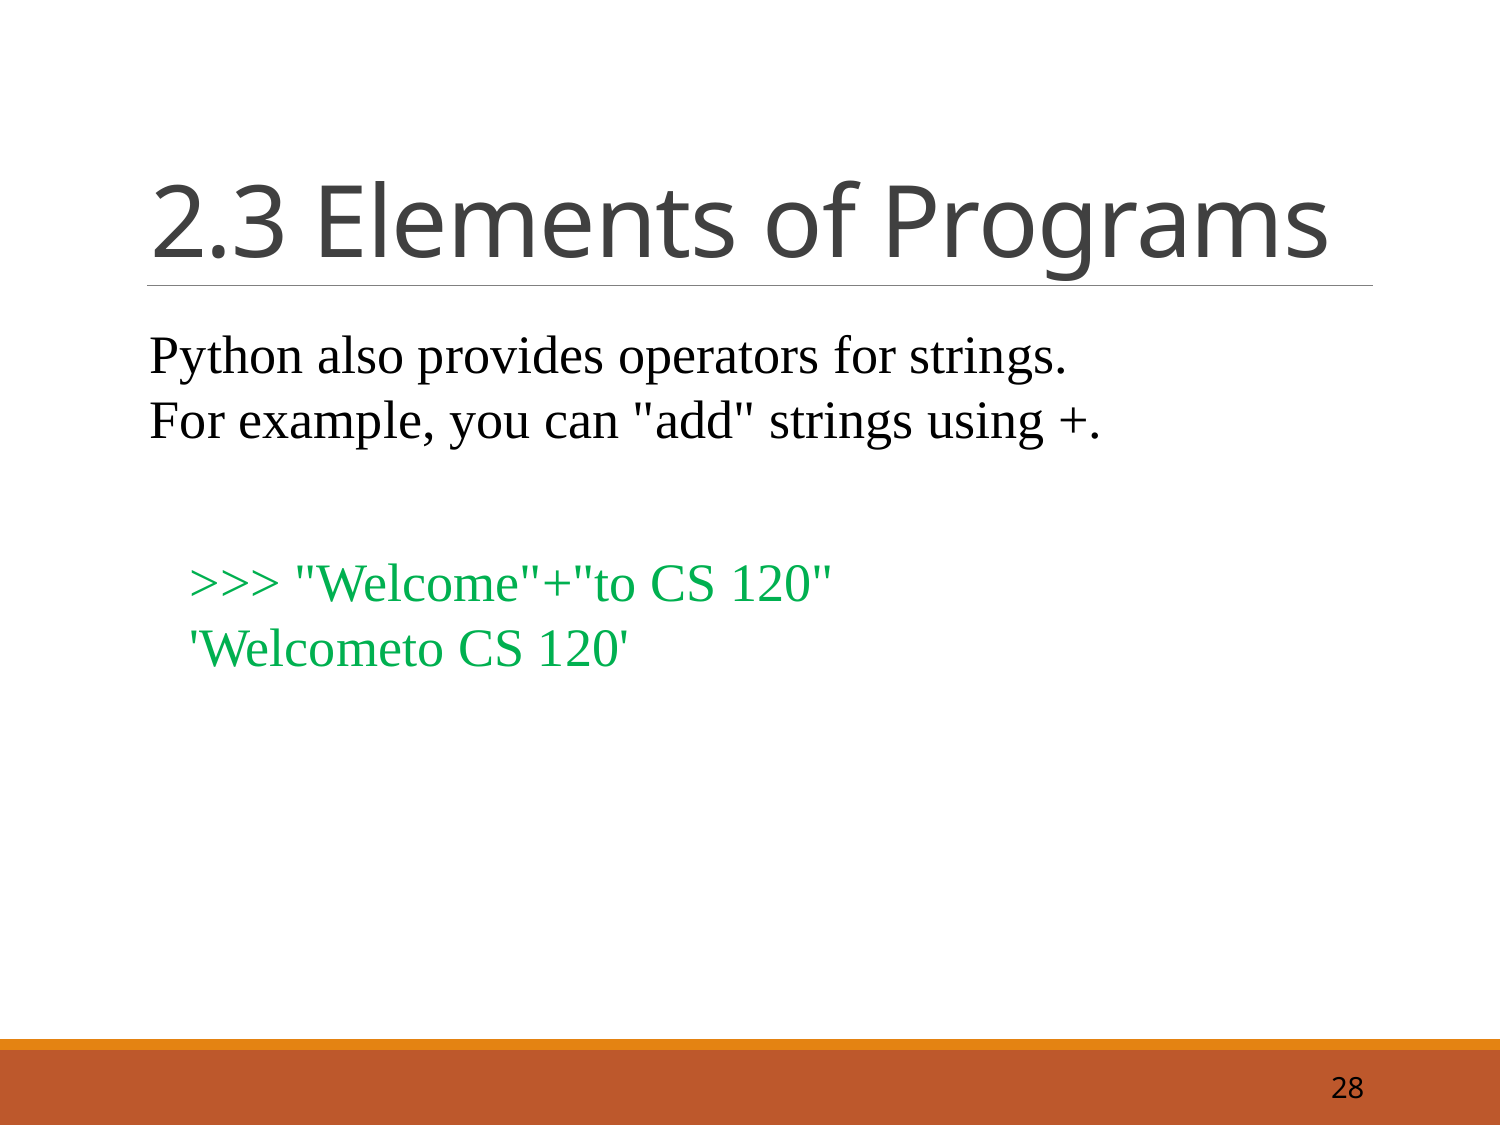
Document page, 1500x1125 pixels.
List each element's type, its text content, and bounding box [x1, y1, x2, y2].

title 2.3 Elements of Programs [135, 47, 1373, 285]
text_box Python also provides operators for strings. For example, you can "add" strings using +. [134, 312, 1338, 458]
slide_number 28 [1218, 1059, 1380, 1120]
text_box >>> "Welcome"+"to CS 120" 'Welcometo CS 120' [174, 539, 1165, 685]
